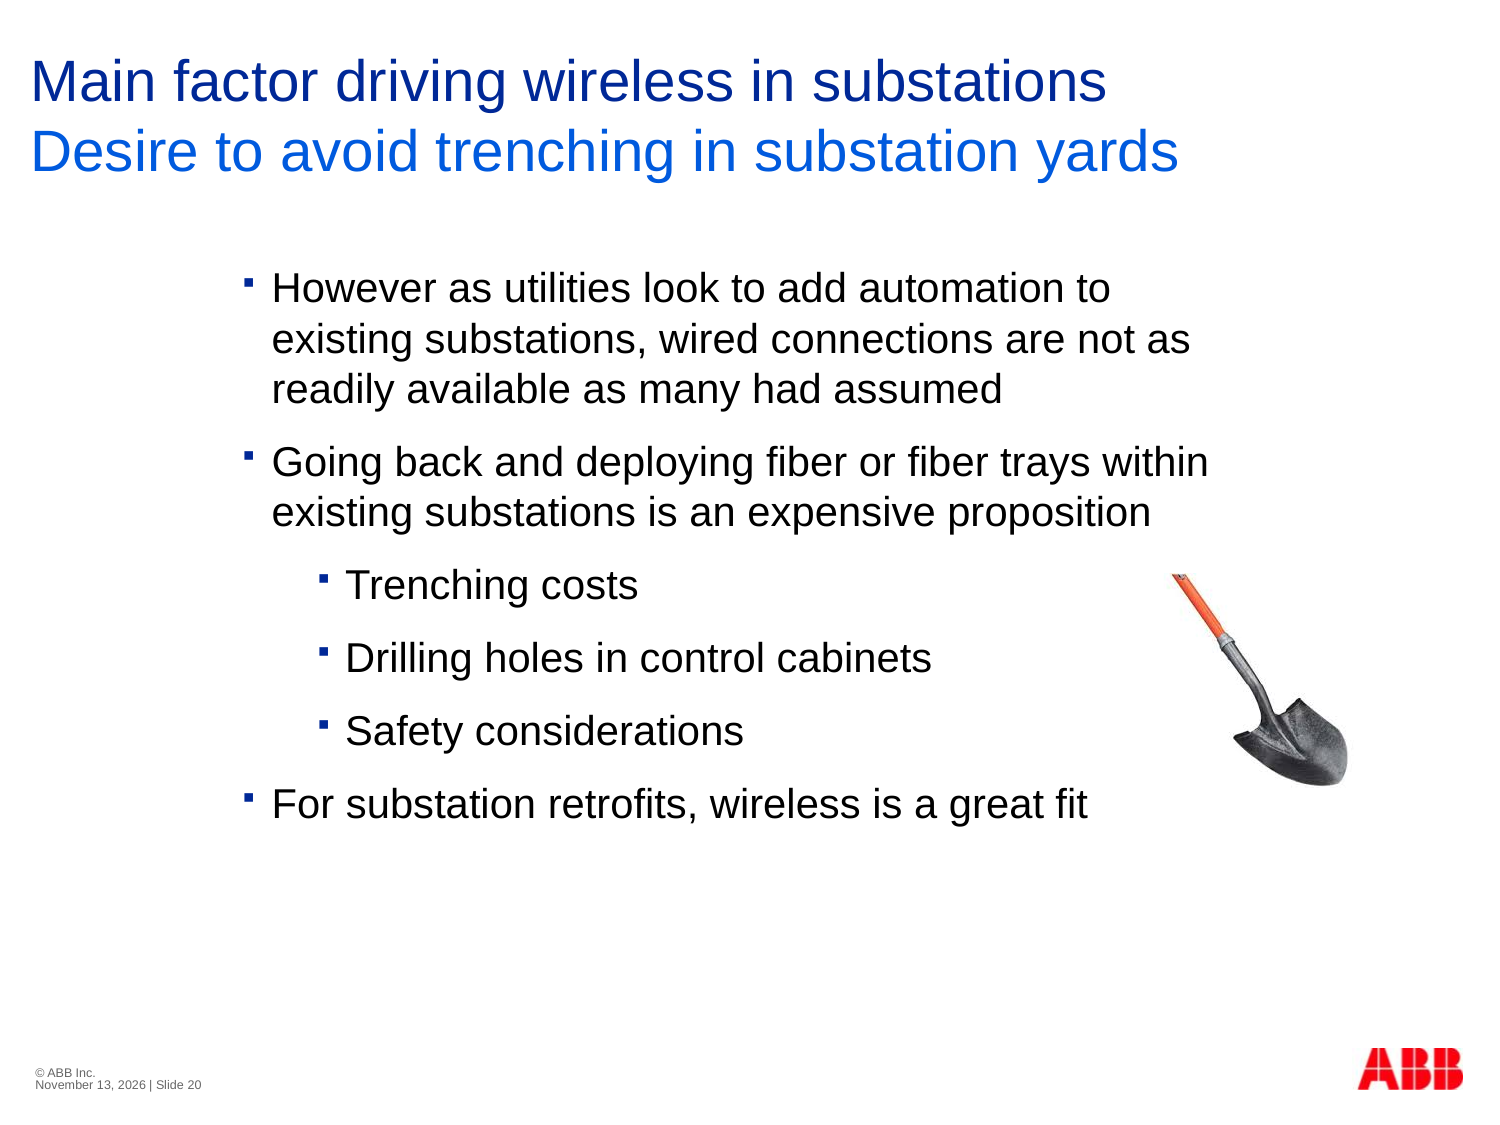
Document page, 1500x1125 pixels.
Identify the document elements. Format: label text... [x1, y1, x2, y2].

title Main factor driving wireless in substations [0, 0, 1481, 114]
picture [1147, 573, 1370, 797]
subtitle Desire to avoid trenching in substation yards [0, 114, 1500, 191]
list However as utilities look to add automation to existing substations, wired connections are not as readily available as many had assumed Going back and deploying fiber or fiber trays within existing substations is an expensive proposition Trenching costs Drilling holes in control cabinets Safety considerations For substation retrofits, wireless is a great fit [242, 261, 1258, 1018]
footer © ABB Inc. November 11, 2013 | Slide 20 [35, 1017, 497, 1125]
picture [1352, 1048, 1463, 1090]
